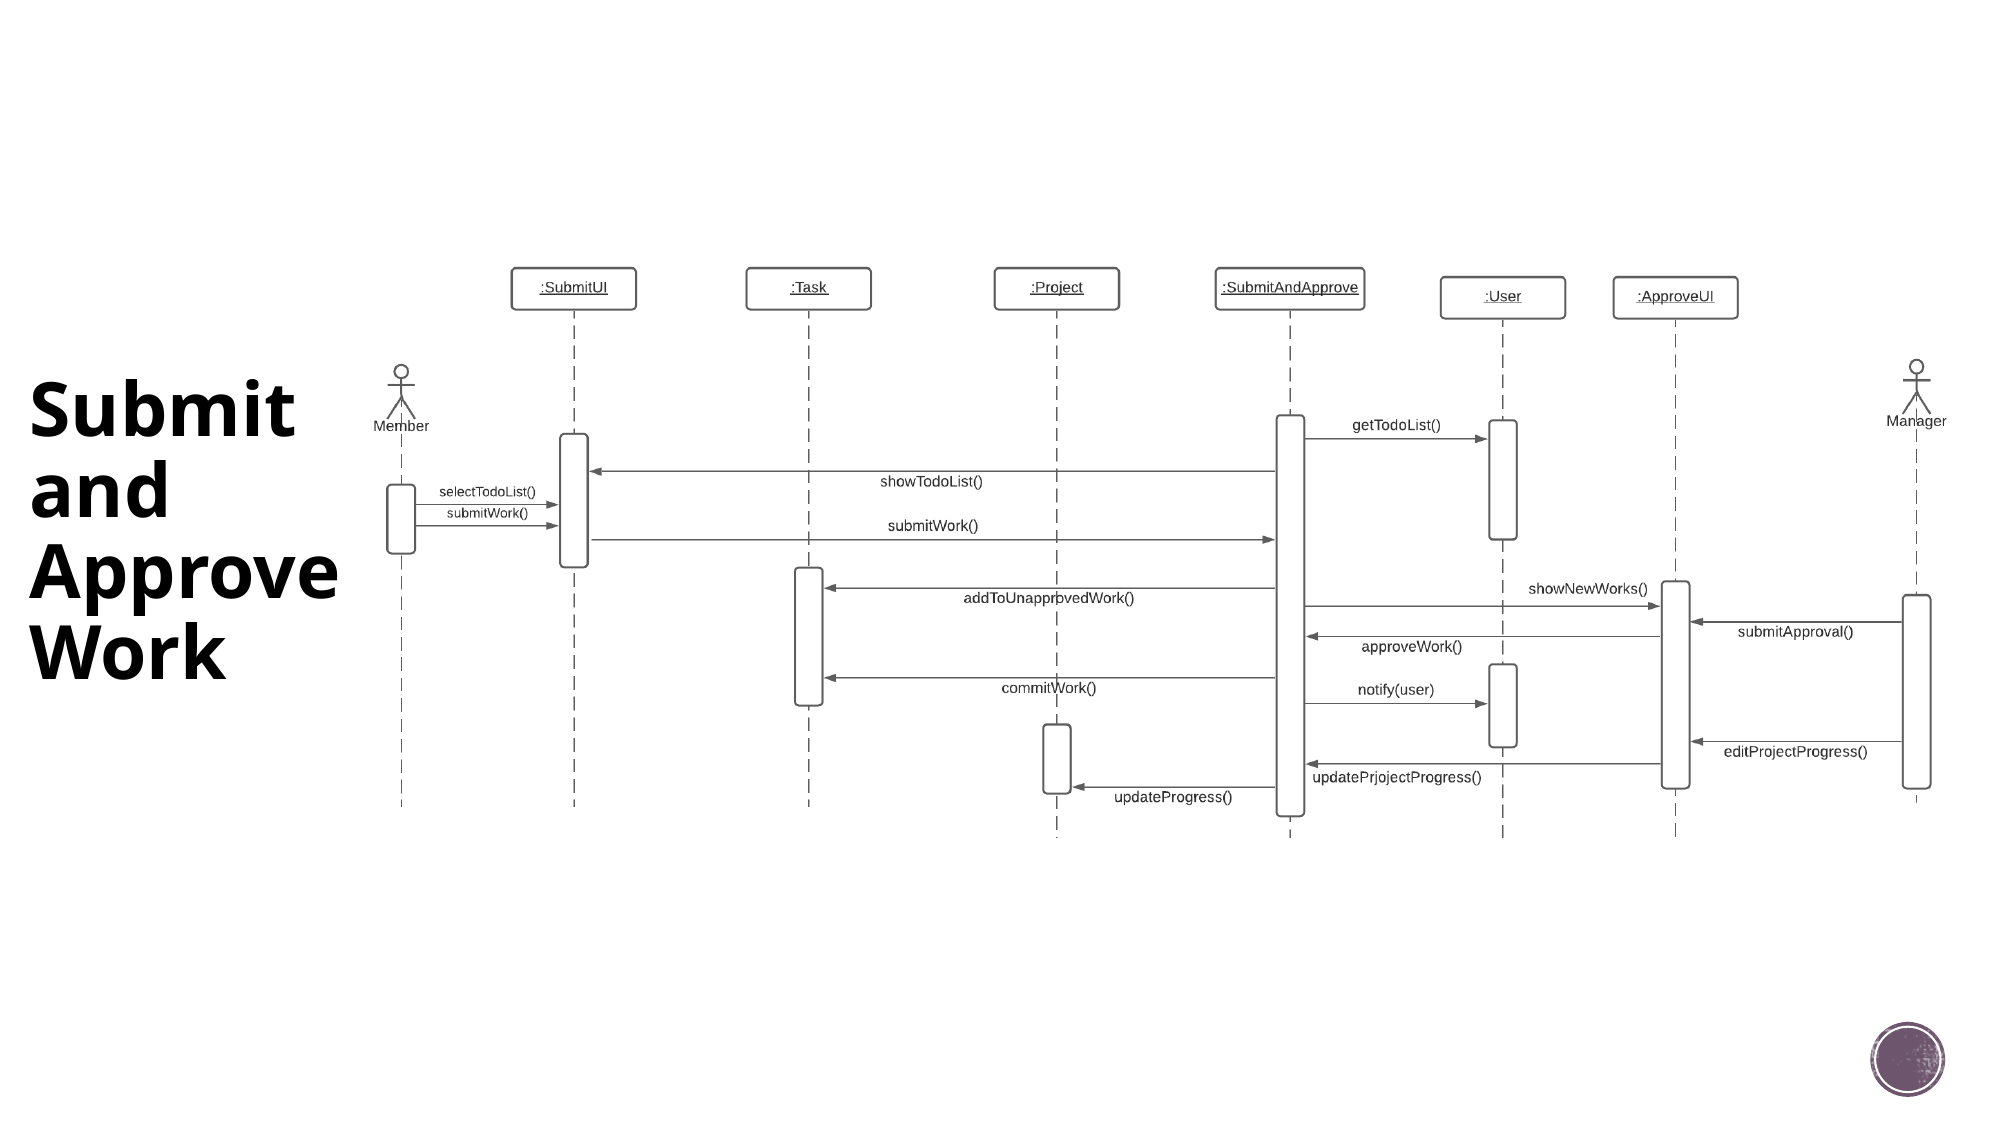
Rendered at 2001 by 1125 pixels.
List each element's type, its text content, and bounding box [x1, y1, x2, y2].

picture [348, 249, 1984, 836]
title Submit and Approve Work [14, 454, 347, 613]
